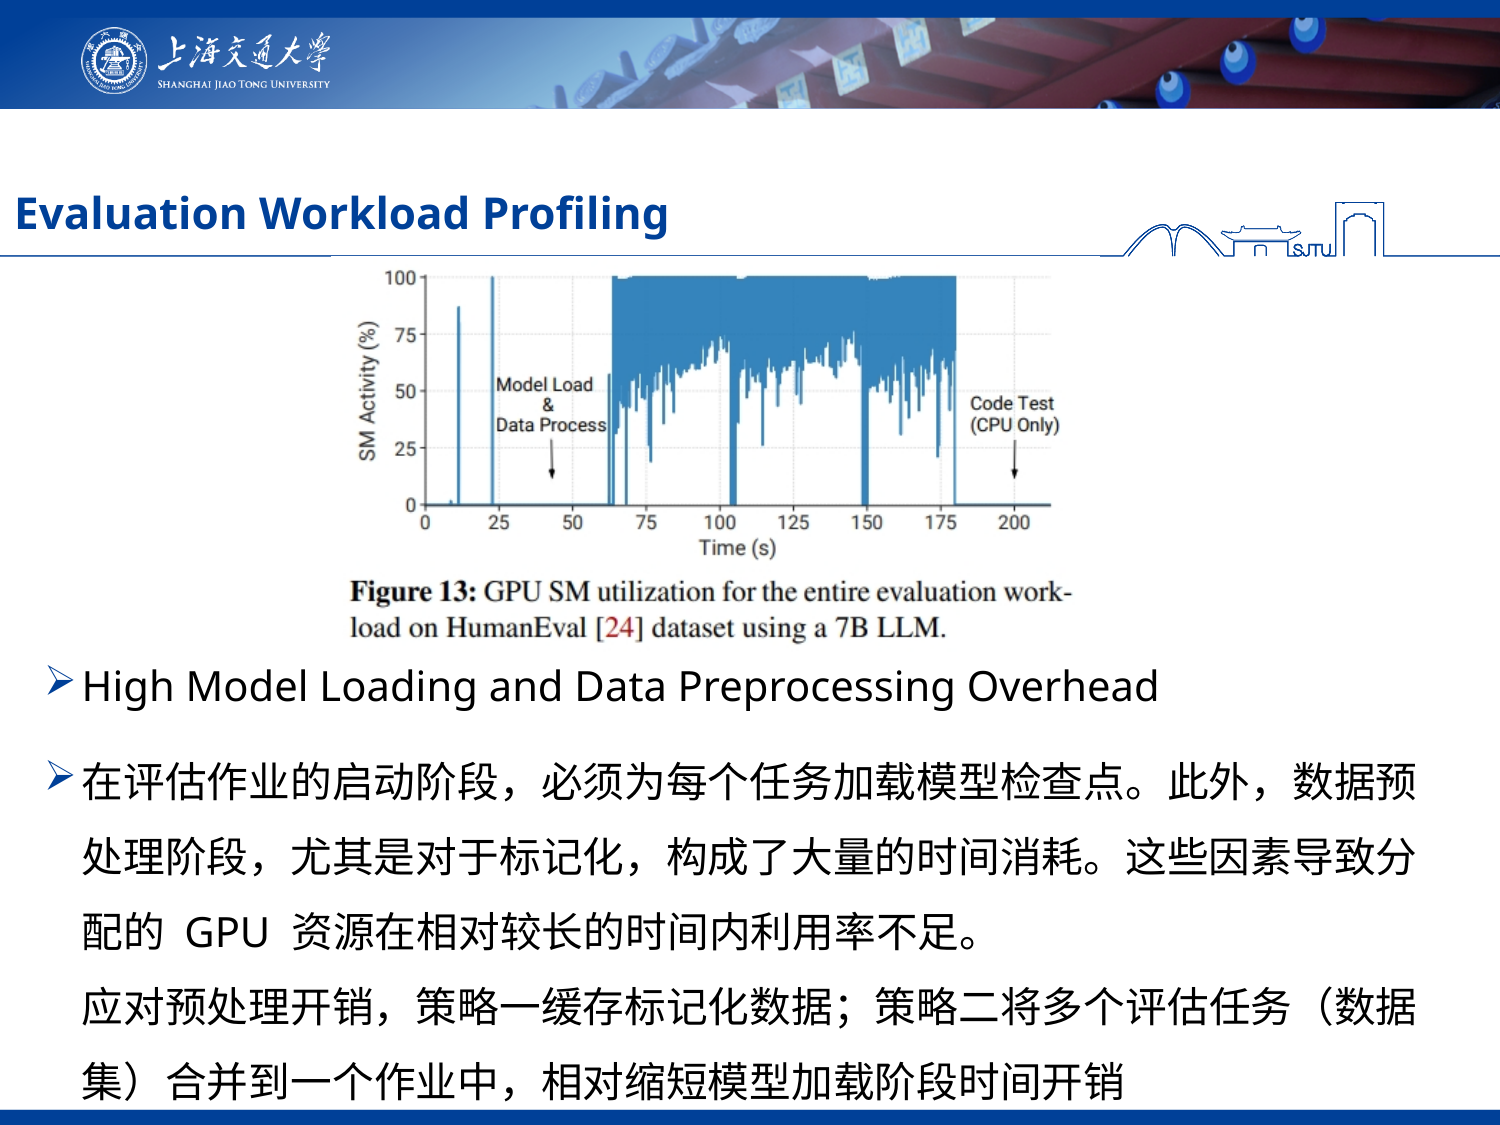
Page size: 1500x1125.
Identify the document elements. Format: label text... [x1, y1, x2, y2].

picture [0, 18, 1500, 109]
list High Model Loading and Data Preprocessing Overhead 在评估作业的启动阶段，必须为每个任务加载模型检查点。此外，数据预处理阶段，尤其是对于标记化，构成了大量的时间消耗。这些因素导致分配的 GPU 资源在相对较长的时间内利用率不足。 应对预处理开销，策略一缓存标记化数据；策略二将多个评估任务（数据集）合并到一个作业中，相对缩短模型加载阶段时间开销 [29, 627, 1471, 1125]
picture [331, 256, 1100, 653]
title Evaluation Workload Profiling [0, 151, 1318, 246]
